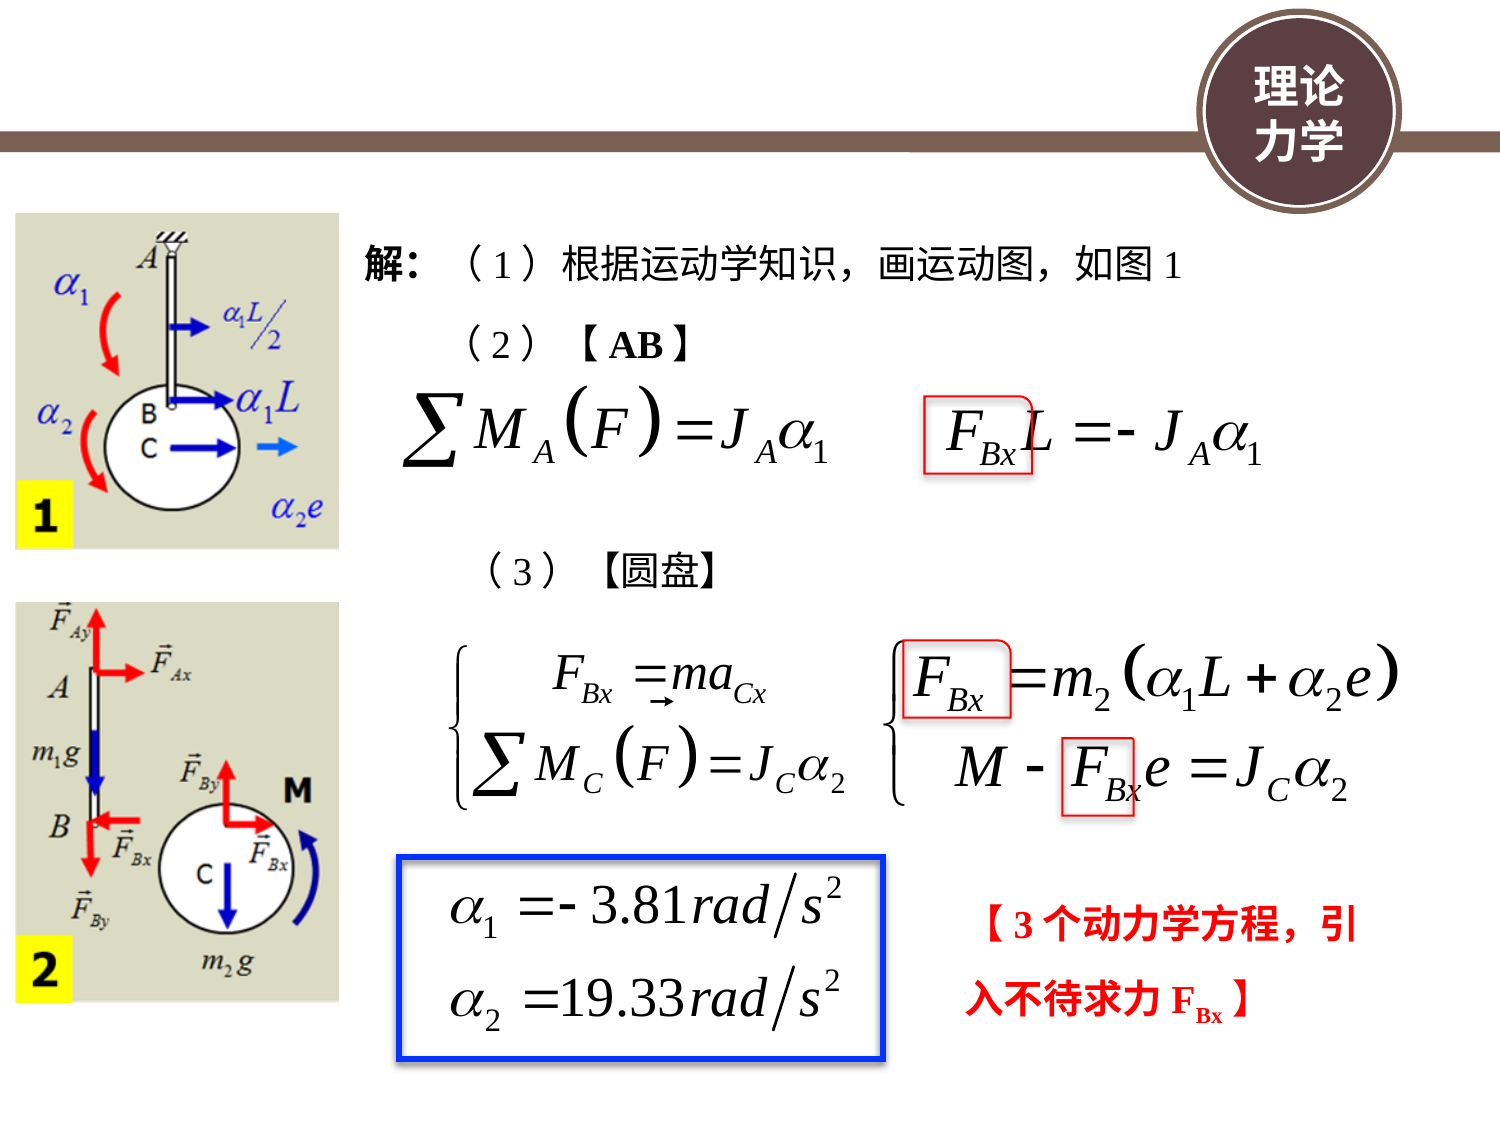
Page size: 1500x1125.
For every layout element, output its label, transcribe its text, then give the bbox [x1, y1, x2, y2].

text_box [873, 634, 1403, 816]
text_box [938, 396, 1269, 473]
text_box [397, 381, 835, 487]
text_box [445, 865, 853, 1038]
text_box [924, 396, 935, 474]
text_box （3）【圆盘】 [455, 514, 1254, 602]
text_box （2）【AB】 [433, 287, 1233, 375]
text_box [440, 640, 855, 818]
text_box 解：（1）根据运动学知识，画运动图，如图1 [356, 206, 1424, 295]
text_box [399, 856, 884, 1059]
picture [15, 602, 339, 1003]
picture [15, 213, 339, 550]
text_box 【3个动力学方程，引入不待求力FBx】 [956, 867, 1402, 1036]
